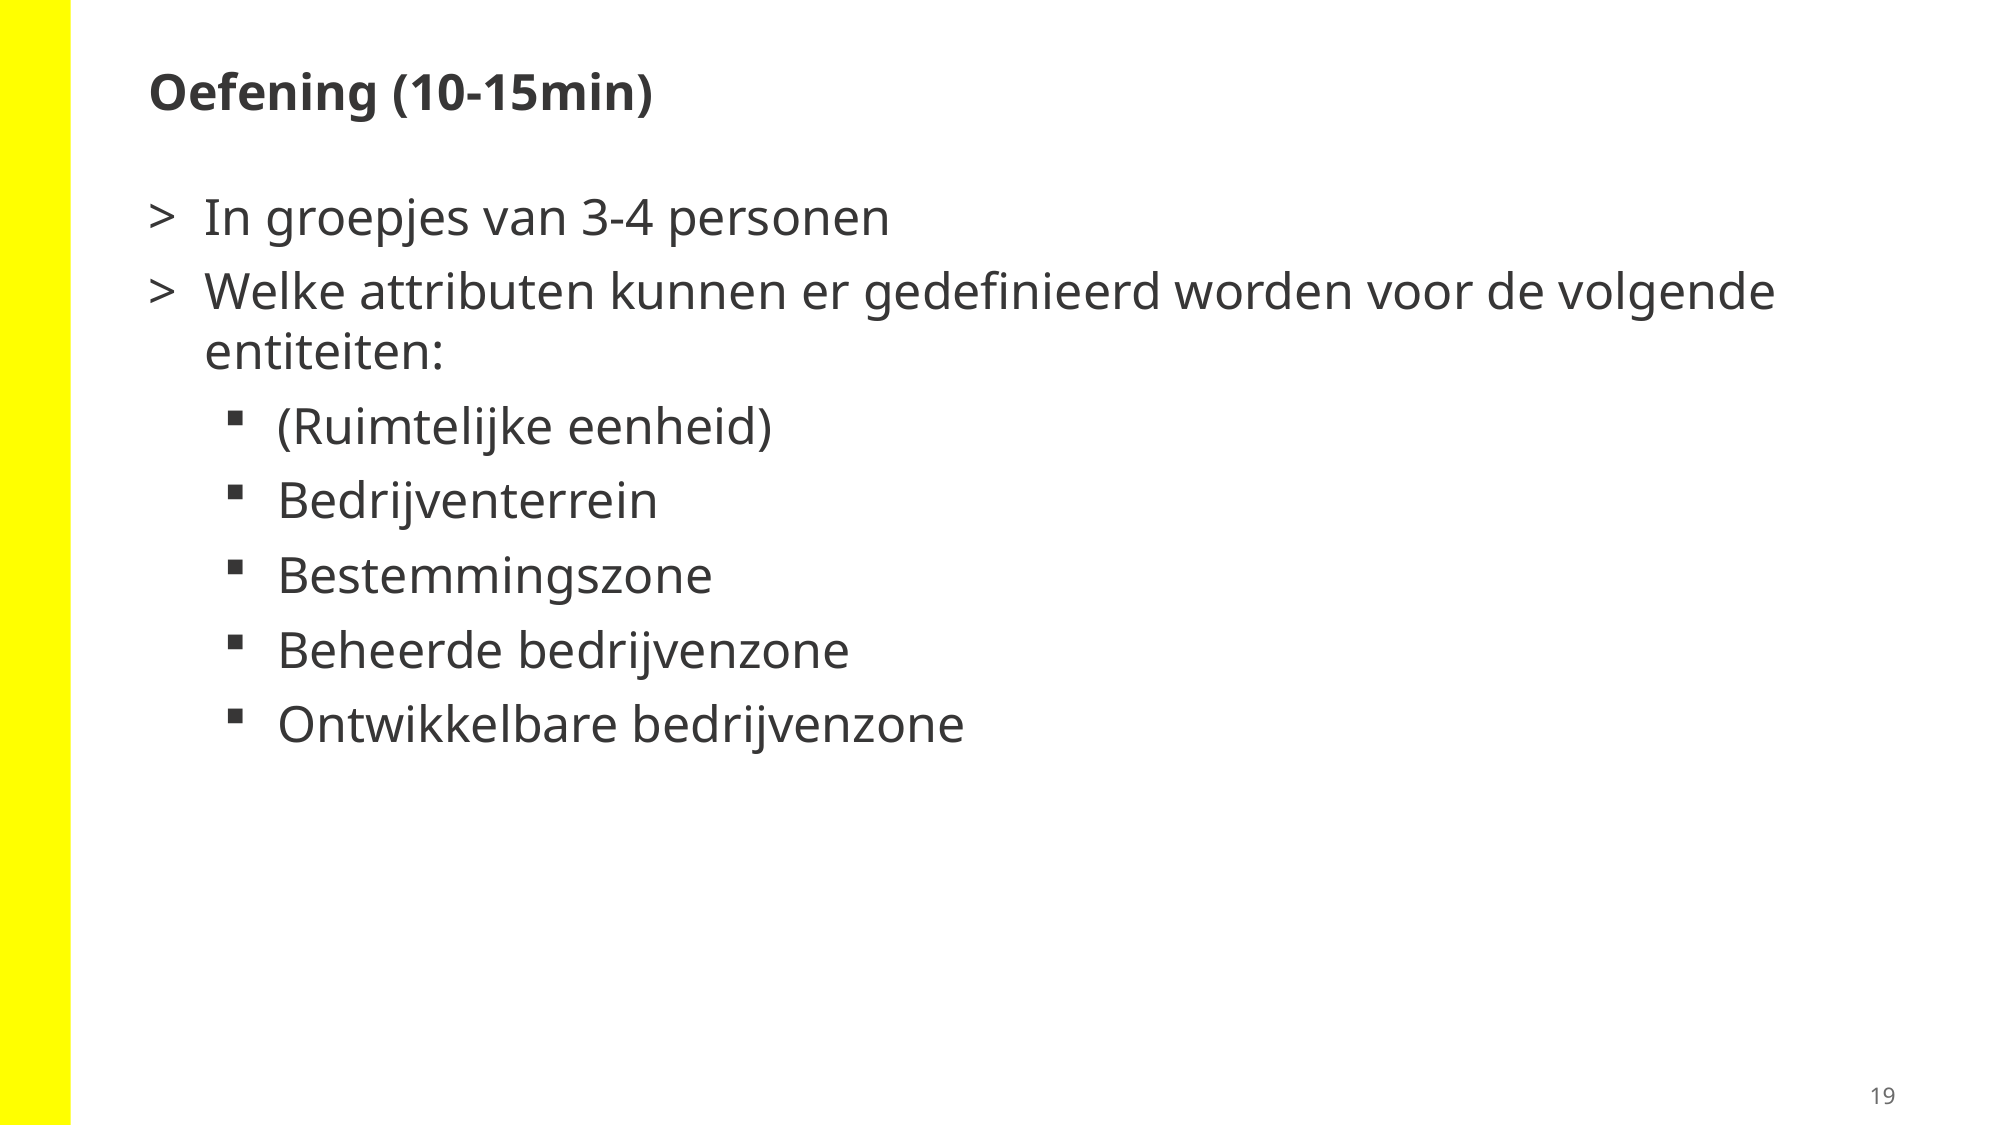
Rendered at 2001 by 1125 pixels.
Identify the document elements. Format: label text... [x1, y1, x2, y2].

title Oefening (10-15min) [133, 59, 2000, 278]
text_box In groepjes van 3-4 personen Welke attributen kunnen er gedefinieerd worden voor de volgende entiteiten: (Ruimtelijke eenheid) Bedrijventerrein Bestemmingszone Beheerde bedrijvenzone Ontwikkelbare bedrijvenzone [133, 177, 1874, 1062]
slide_number 19 [1753, 1075, 1905, 1120]
